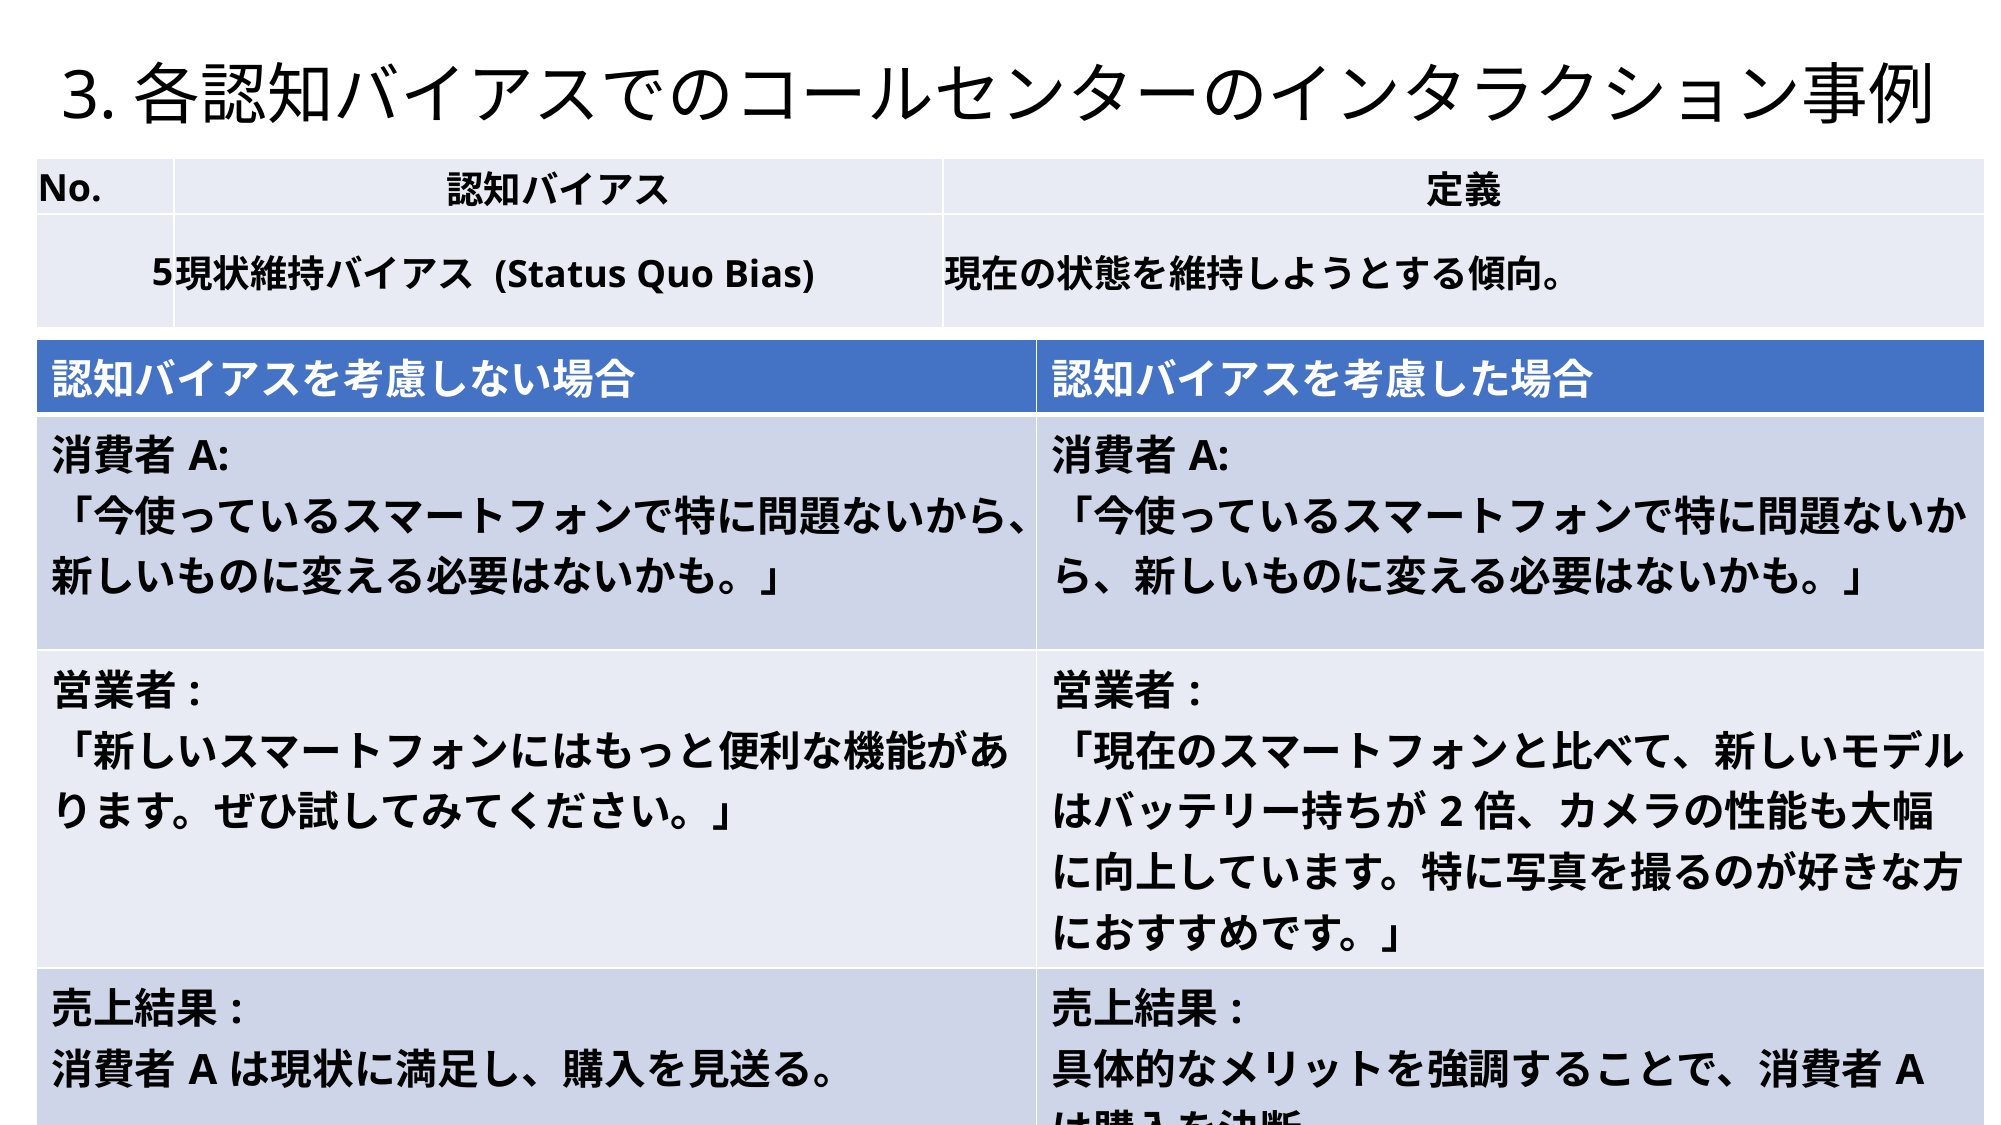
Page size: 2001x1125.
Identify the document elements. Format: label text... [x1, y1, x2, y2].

table_cell 営業者: 「現在のスマートフォンと比べて、新しいモデルはバッテリー持ちが2倍、カメラの性能も大幅に向上しています。特に写真を撮るのが好きな方におすすめです。」 [1037, 651, 1984, 967]
table_cell 5 [37, 215, 173, 327]
table_cell 現状維持バイアス (Status Quo Bias) [175, 215, 942, 327]
table_cell 消費者A: 「今使っているスマートフォンで特に問題ないから、新しいものに変える必要はないかも。」 [1037, 417, 1984, 649]
table_cell 現在の状態を維持しようとする傾向。 [944, 215, 1984, 327]
table_cell 売上結果: 具体的なメリットを強調することで、消費者Aは購入を決断。 [1037, 969, 1984, 1125]
table_header No. [37, 159, 173, 213]
table_cell 消費者A: 「今使っているスマートフォンで特に問題ないから、新しいものに変える必要はないかも。」 [37, 417, 1036, 649]
title 3.各認知バイアスでのコールセンターのインタラクション事例 [33, 35, 1964, 159]
table_header 認知バイアス [175, 159, 942, 213]
table_header 認知バイアスを考慮しない場合 [37, 340, 1036, 412]
table_header 定義 [944, 159, 1984, 213]
table_cell 営業者: 「新しいスマートフォンにはもっと便利な機能があります。ぜひ試してみてください。」 [37, 651, 1036, 967]
table_cell 売上結果: 消費者Aは現状に満足し、購入を見送る。 [37, 969, 1036, 1125]
table_header 認知バイアスを考慮した場合 [1037, 340, 1984, 412]
